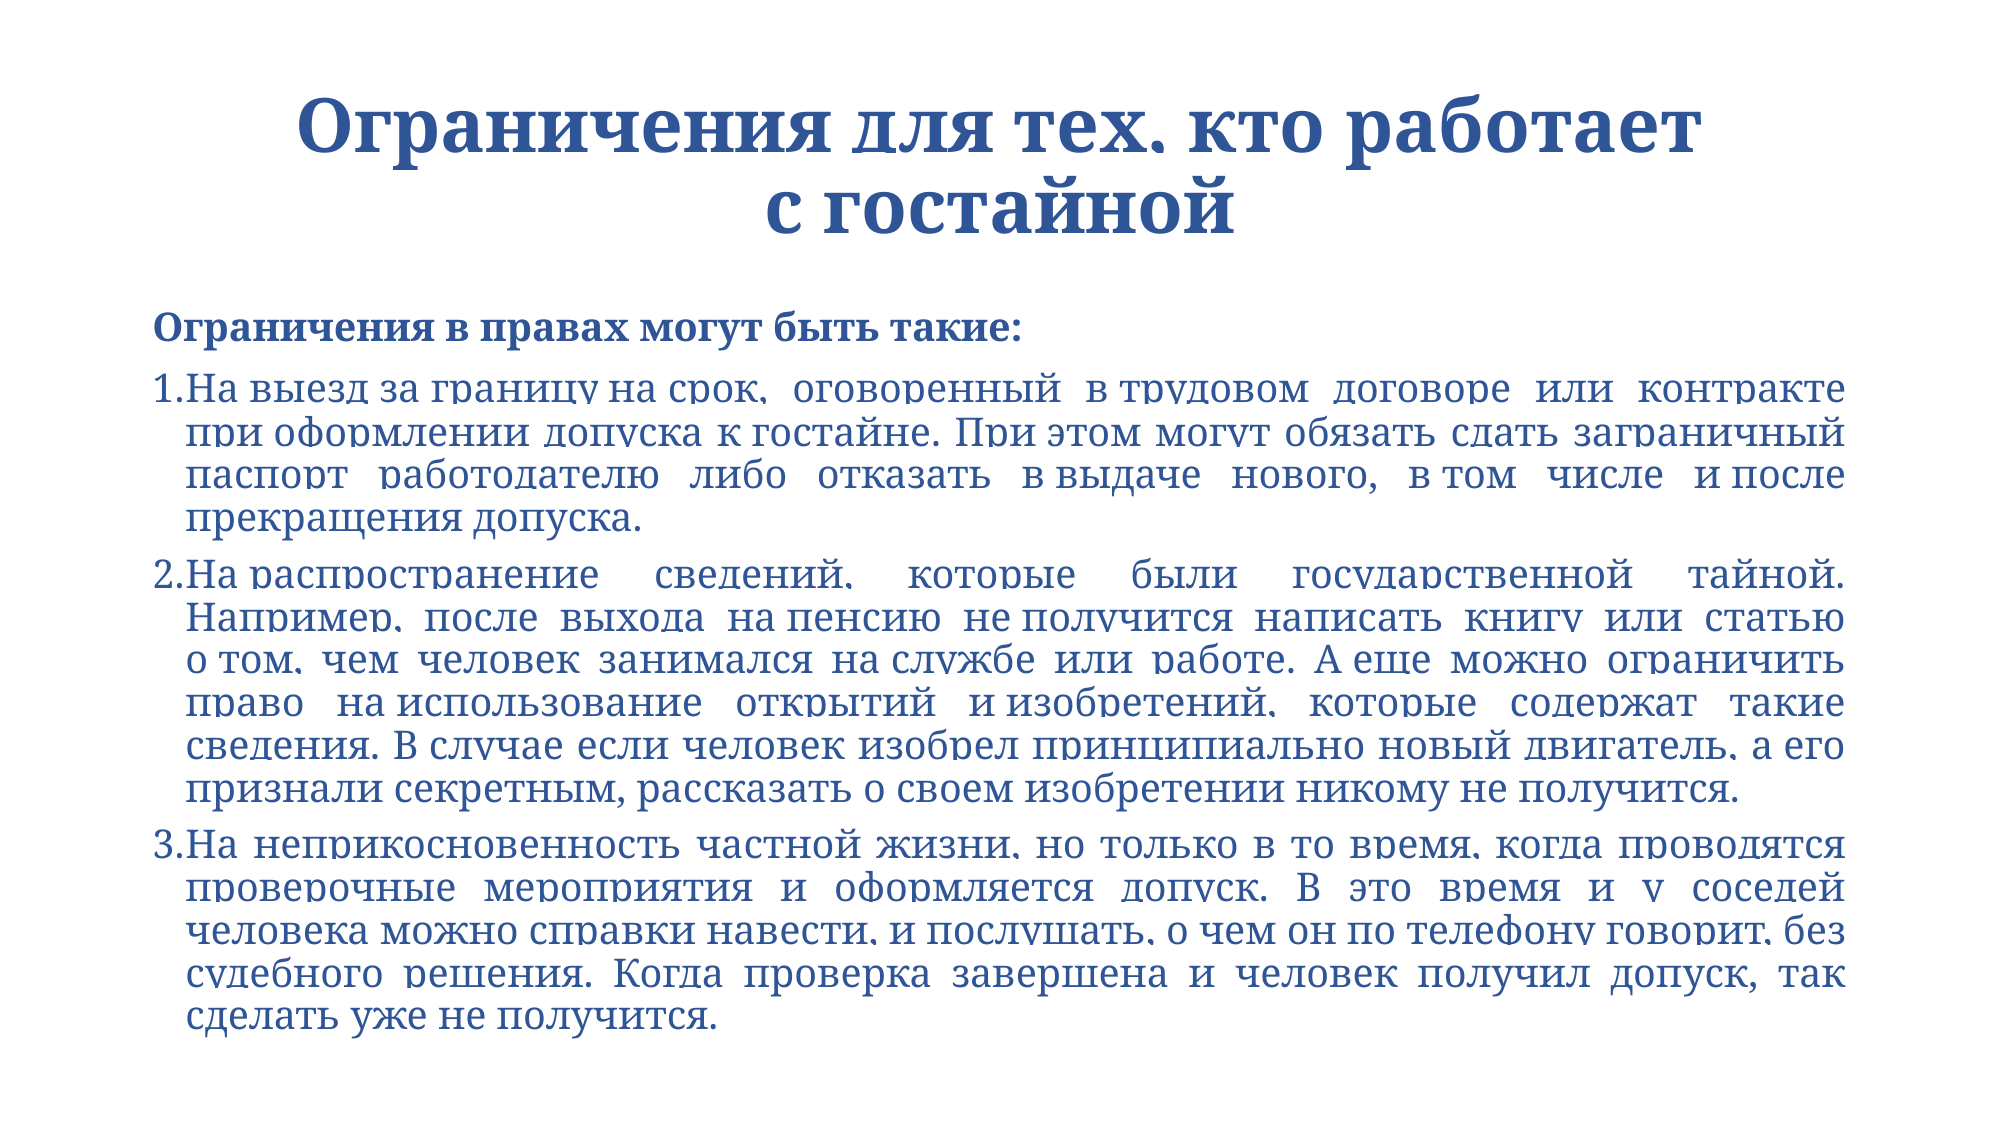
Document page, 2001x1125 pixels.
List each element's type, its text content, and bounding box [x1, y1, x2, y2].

title Ограничения для тех, кто работает с гостайной [137, 59, 1863, 278]
list Ограничения в правах могут быть такие: На выезд за границу на срок, оговоренный в трудовом договоре или контракте при оформлении допуска к гостайне. При этом могут обязать сдать заграничный паспорт работодателю либо отказать в выдаче нового, в том числе и после прекращения допуска. На распространение сведений, которые были государственной тайной. Например, после выхода на пенсию не получится написать книгу или статью о том, чем человек занимался на службе или работе. А еще можно ограничить право на использование открытий и изобретений, которые содержат такие сведения. В случае если человек изобрел принципиально новый двигатель, а его признали секретным, рассказать о своем изобретении никому не получится. На неприкосновенность частной жизни, но только в то время, когда проводятся проверочные мероприятия и оформляется допуск. В это время и у соседей человека можно справки навести, и послушать, о чем он по телефону говорит, без судебного решения. Когда проверка завершена и человек получил допуск, так сделать уже не получится. [137, 299, 1863, 1078]
